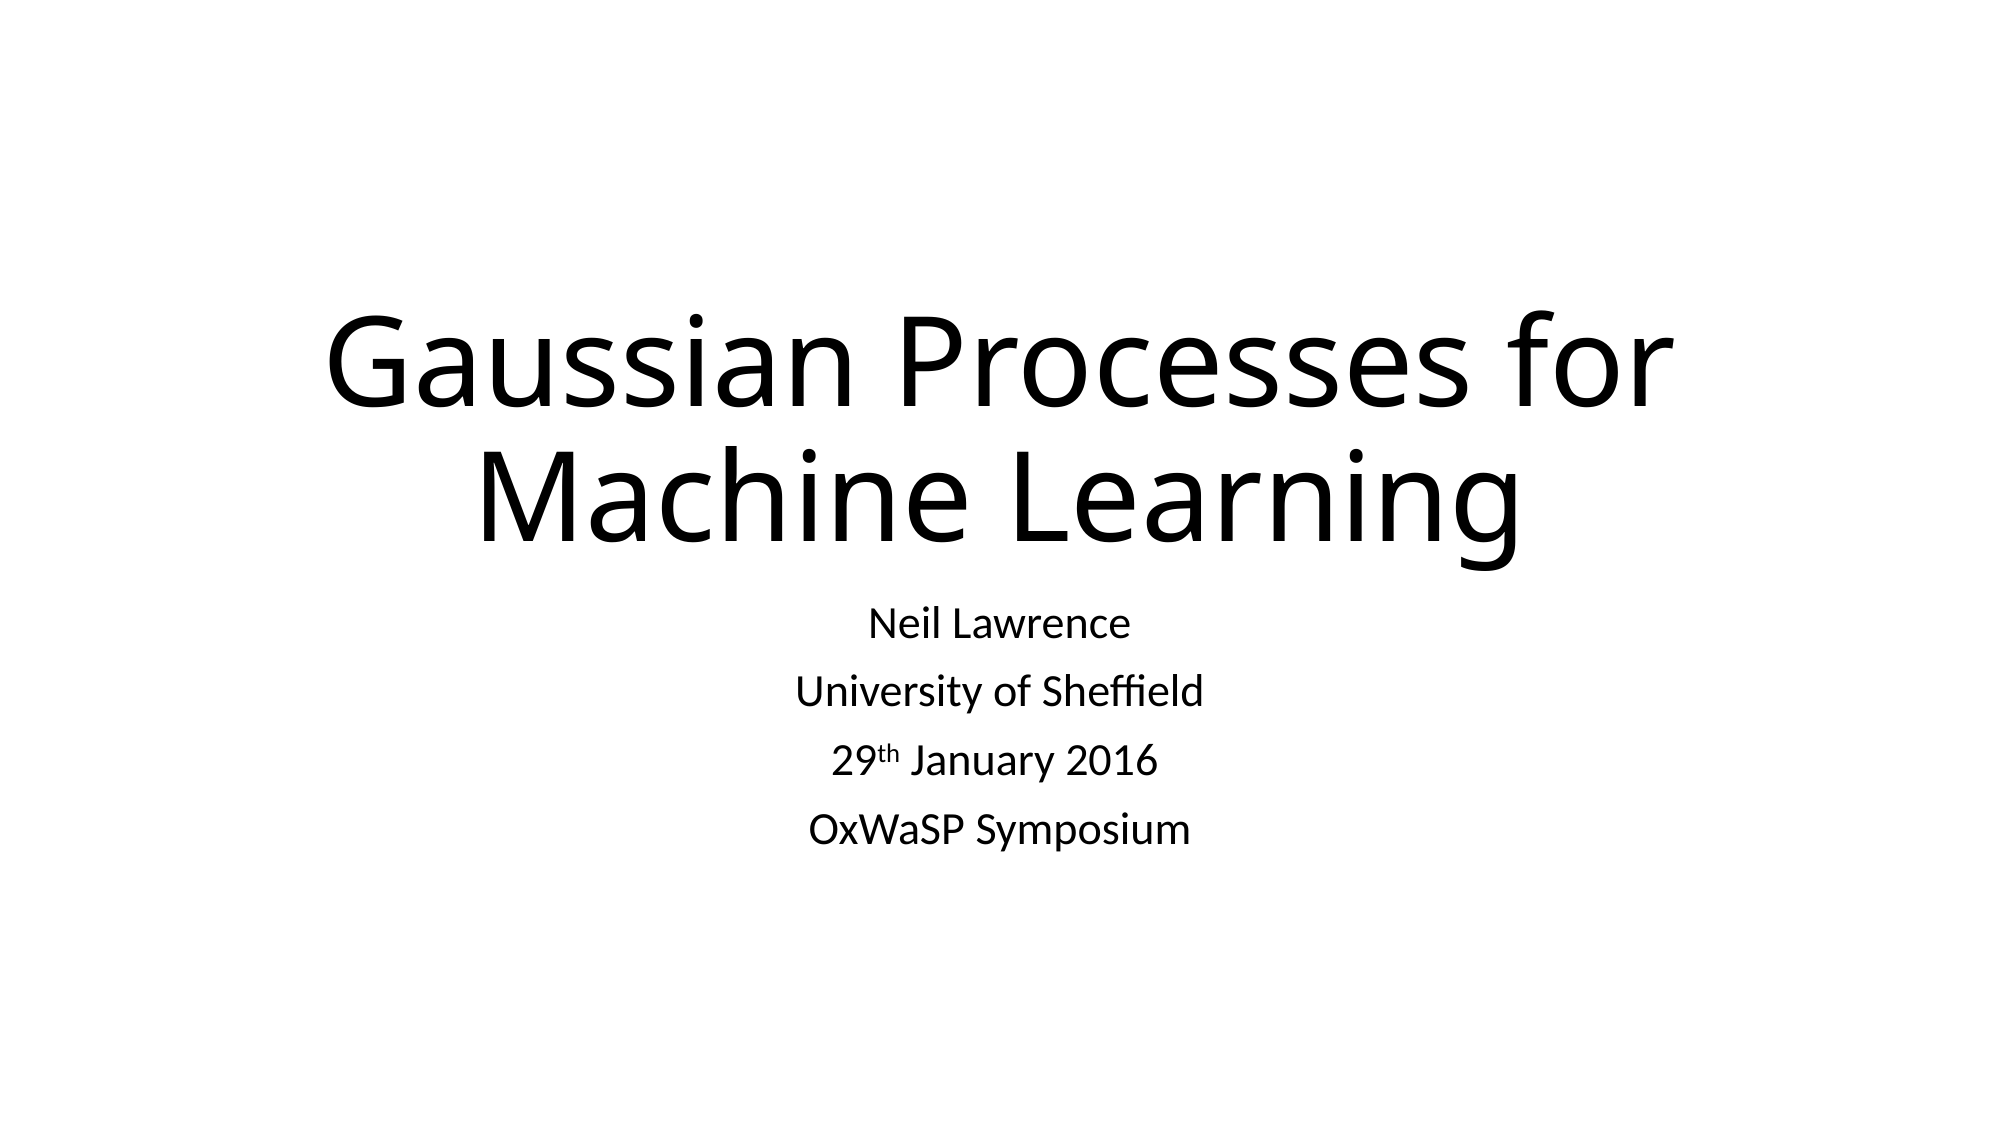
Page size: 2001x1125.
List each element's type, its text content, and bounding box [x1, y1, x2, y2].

subtitle Neil Lawrence University of Sheffield 29th January 2016 OxWaSP Symposium [249, 590, 1750, 863]
title Gaussian Processes for Machine Learning [249, 184, 1750, 576]
